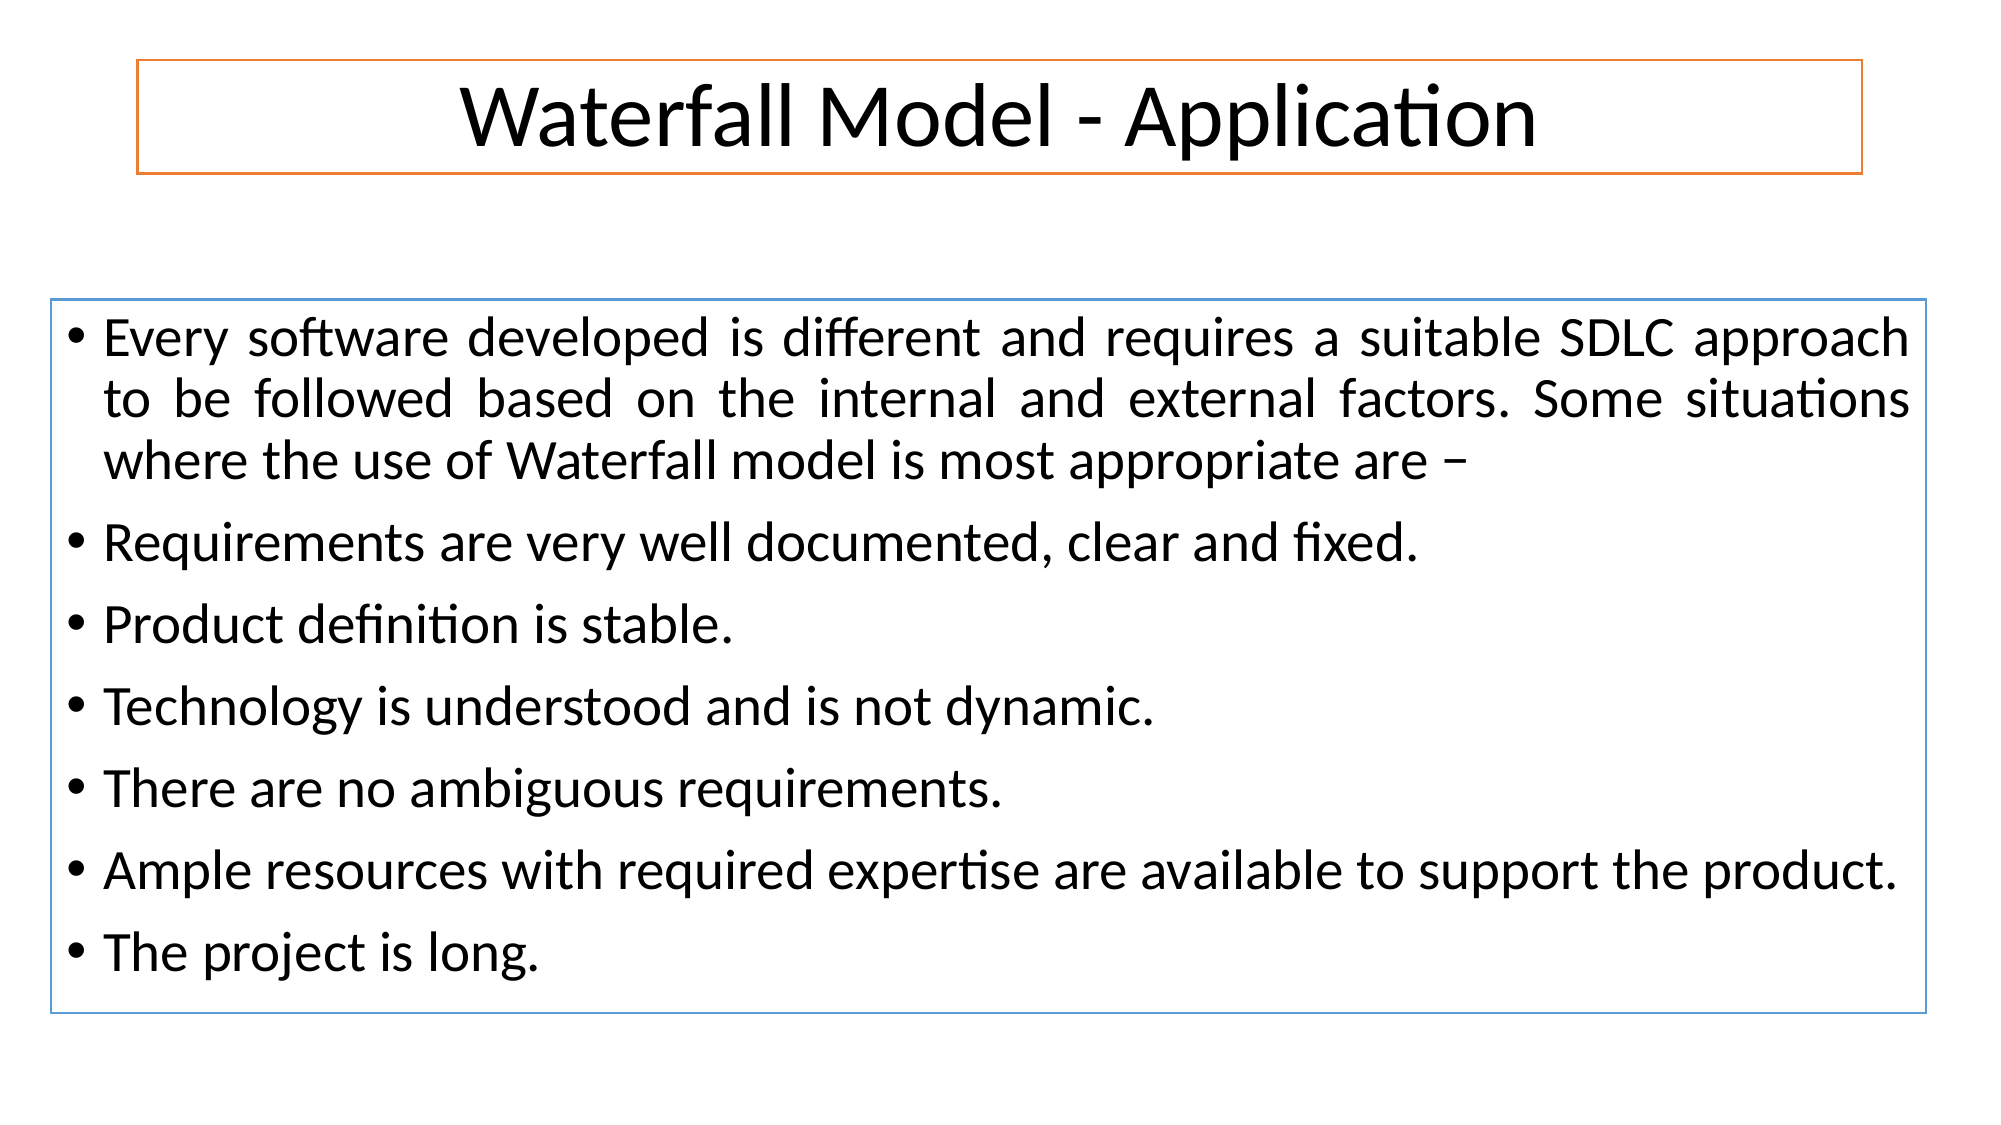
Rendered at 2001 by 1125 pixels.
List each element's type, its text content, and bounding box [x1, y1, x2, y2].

list Every software developed is different and requires a suitable SDLC approach to be followed based on the internal and external factors. Some situations where the use of Waterfall model is most appropriate are − Requirements are very well documented, clear and fixed. Product definition is stable. Technology is understood and is not dynamic. There are no ambiguous requirements. Ample resources with required expertise are available to support the product. The project is long. [50, 298, 1927, 1014]
title Waterfall Model - Application [136, 59, 1863, 175]
